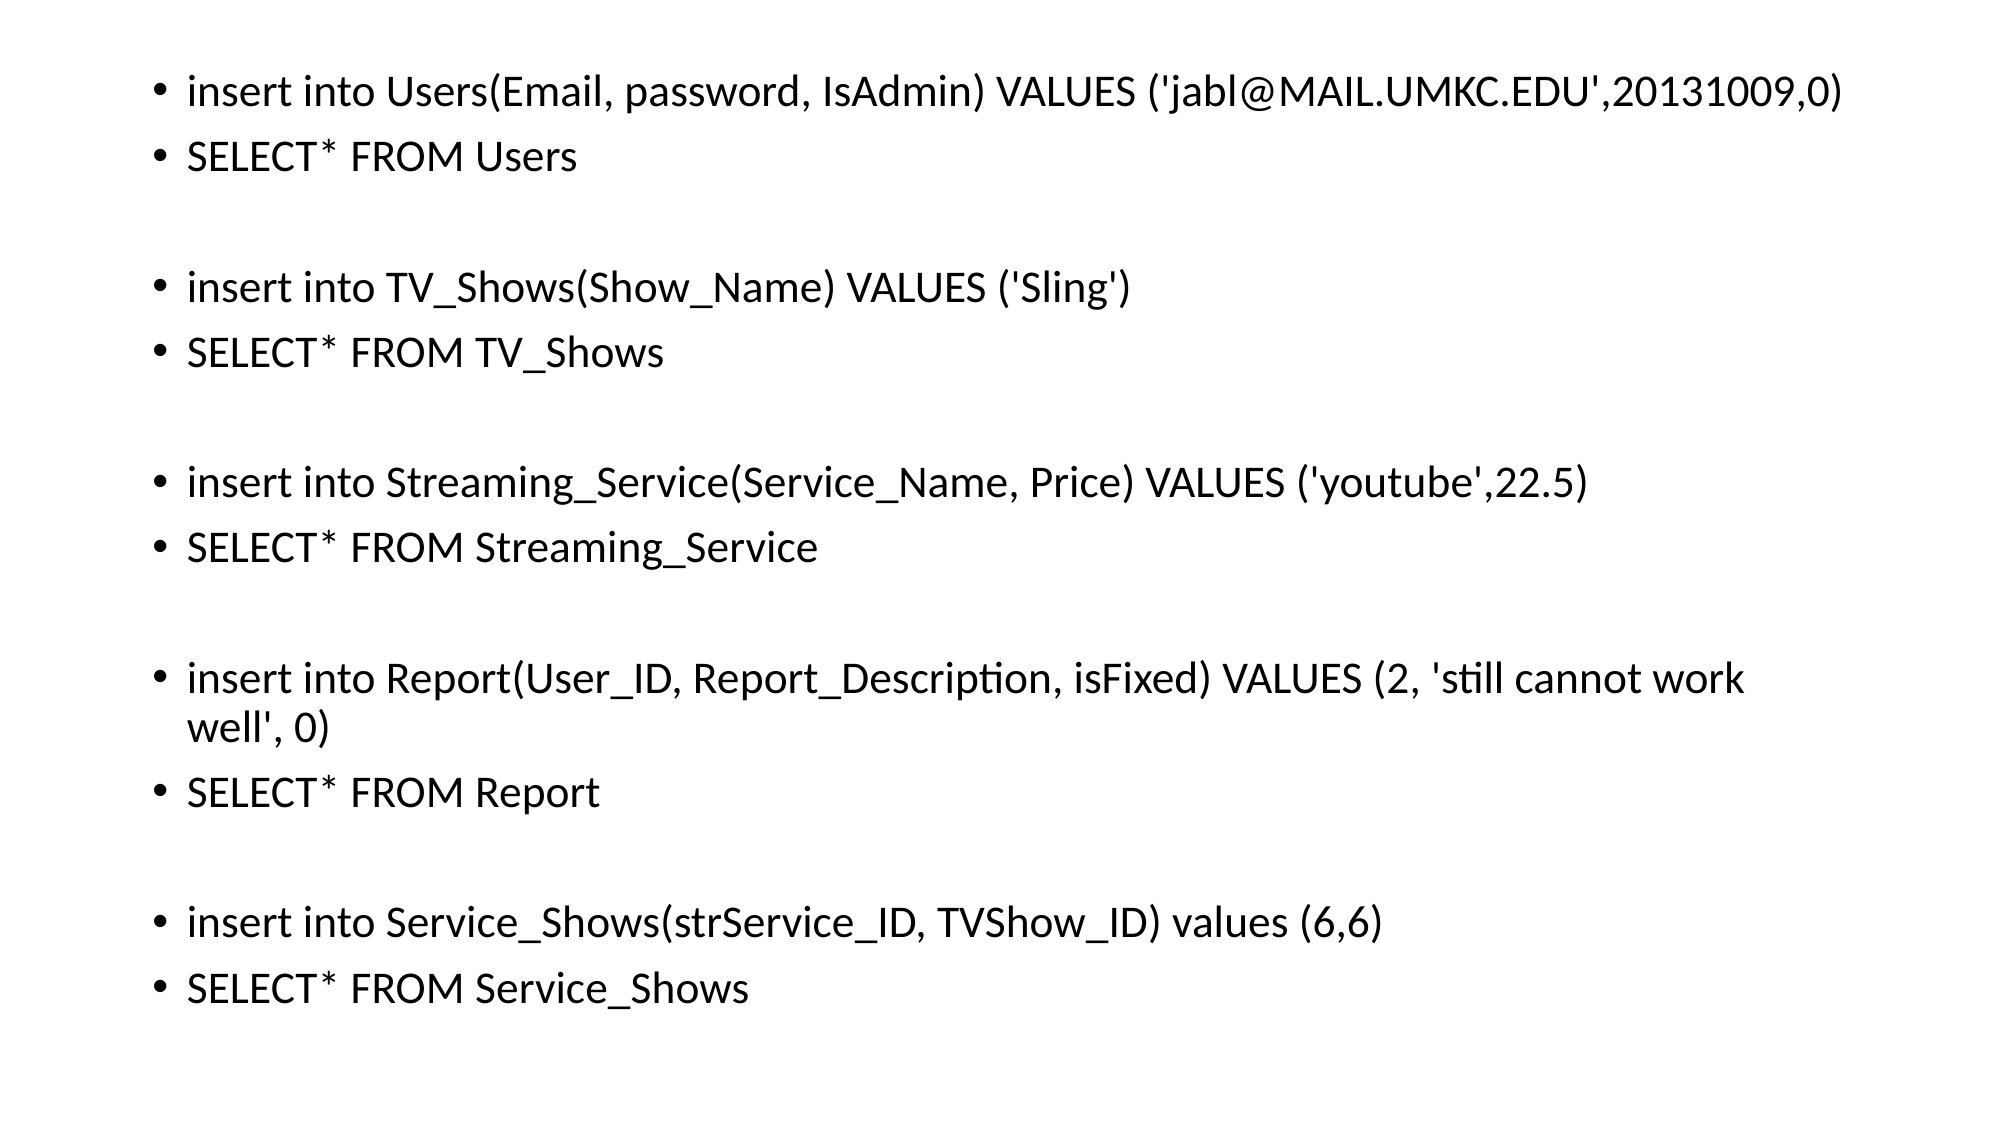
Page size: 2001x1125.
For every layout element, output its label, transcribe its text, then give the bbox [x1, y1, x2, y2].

list insert into Users(Email, password, IsAdmin) VALUES ('jabl@MAIL.UMKC.EDU',20131009,0) SELECT* FROM Users insert into TV_Shows(Show_Name) VALUES ('Sling') SELECT* FROM TV_Shows insert into Streaming_Service(Service_Name, Price) VALUES ('youtube',22.5) SELECT* FROM Streaming_Service insert into Report(User_ID, Report_Description, isFixed) VALUES (2, 'still cannot work well', 0) SELECT* FROM Report insert into Service_Shows(strService_ID, TVShow_ID) values (6,6) SELECT* FROM Service_Shows [137, 59, 1863, 1037]
